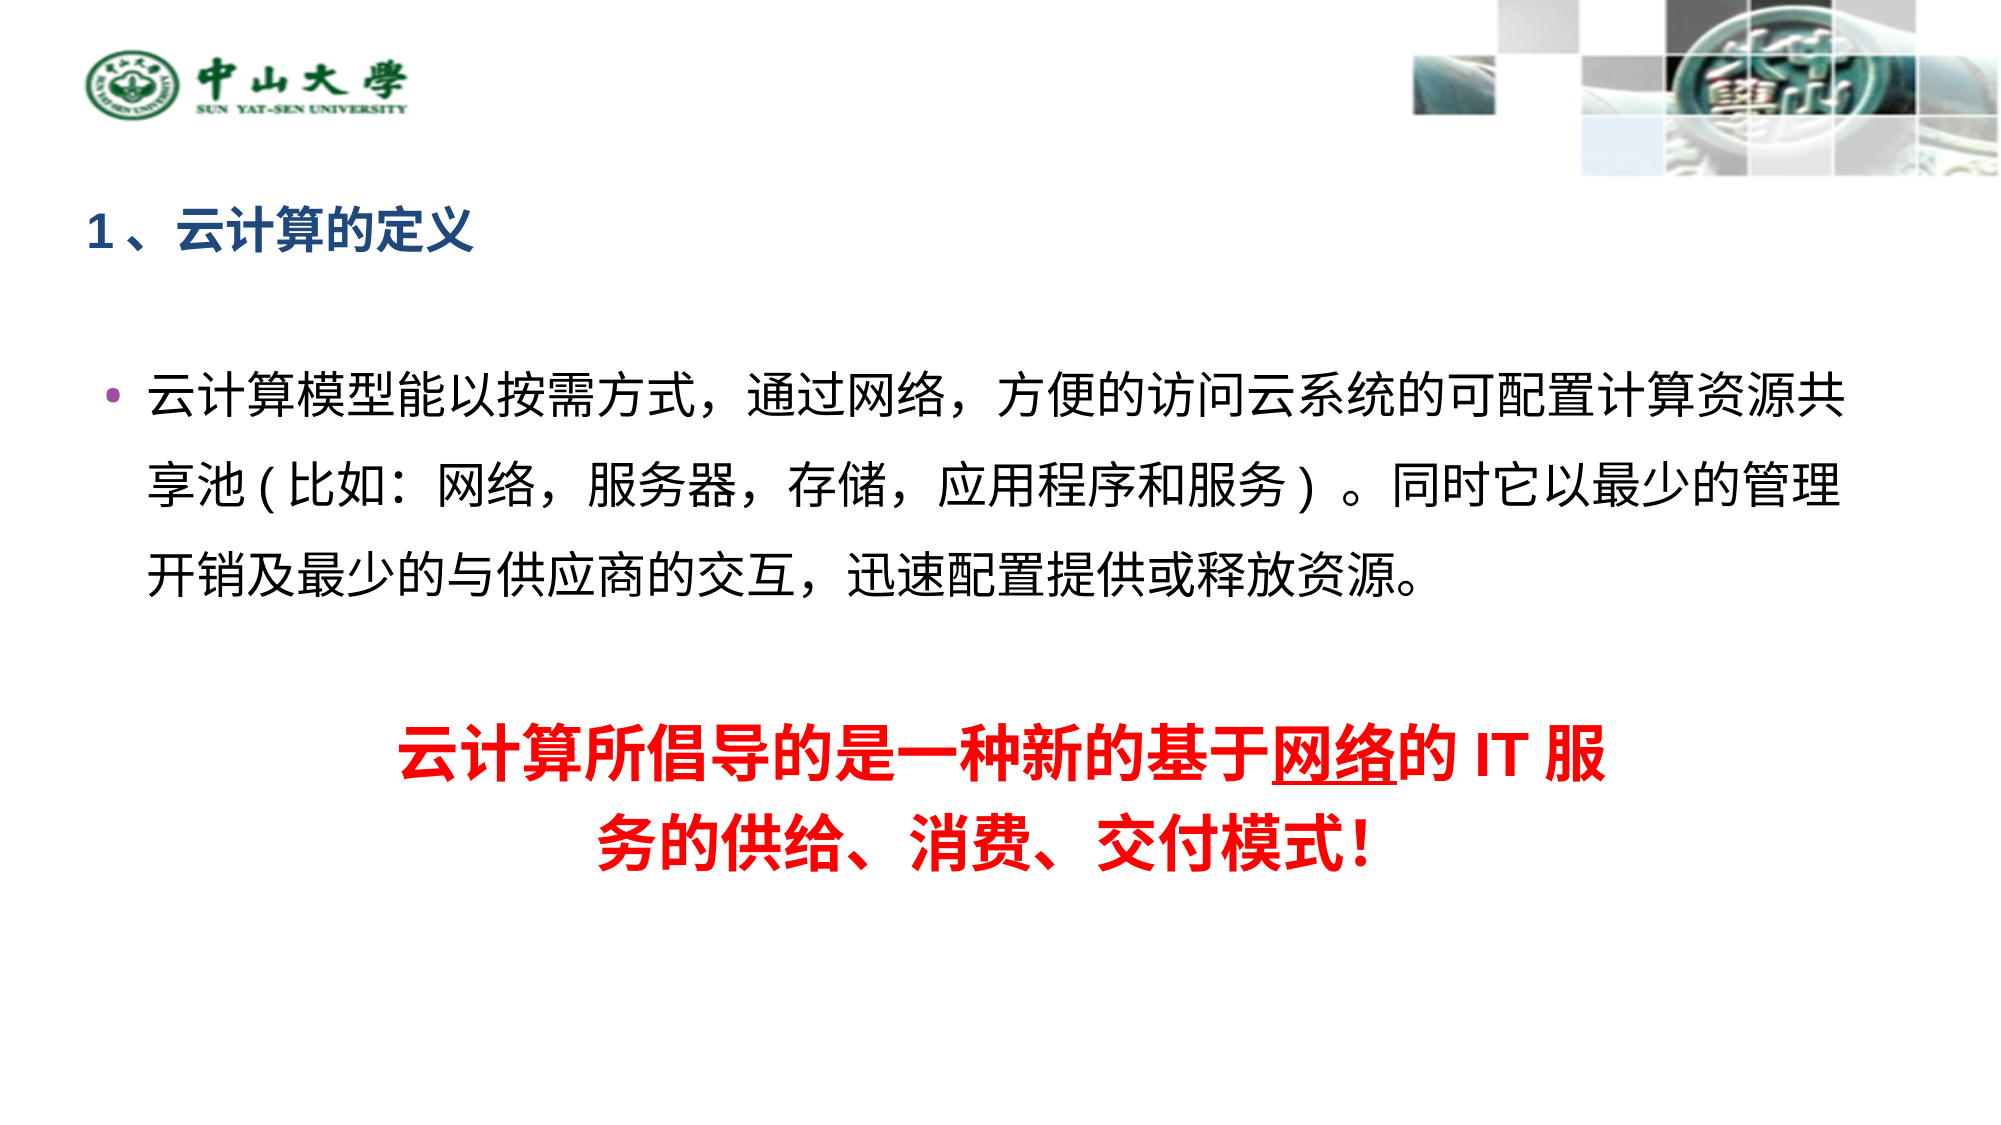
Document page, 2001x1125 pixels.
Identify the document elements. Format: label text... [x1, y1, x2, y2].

slide_number 5 [1787, 0, 1955, 61]
list 云计算模型能以按需方式，通过网络，方便的访问云系统的可配置计算资源共享池(比如：网络，服务器，存储，应用程序和服务) 。同时它以最少的管理开销及最少的与供应商的交互，迅速配置提供或释放资源。 [1804, 326, 1900, 1094]
picture [0, 0, 2000, 182]
text_box [184, 172, 1804, 1125]
list 云计算模型能以按需方式，通过网络，方便的访问云系统的可配置计算资源共享池(比如：网络，服务器，存储，应用程序和服务) 。同时它以最少的管理开销及最少的与供应商的交互，迅速配置提供或释放资源。 [71, 326, 184, 1094]
text_box 云计算所倡导的是一种新的基于网络的IT服务的供给、消费、交付模式！ [362, 691, 1642, 904]
title 1、云计算的定义 [71, 162, 1872, 295]
